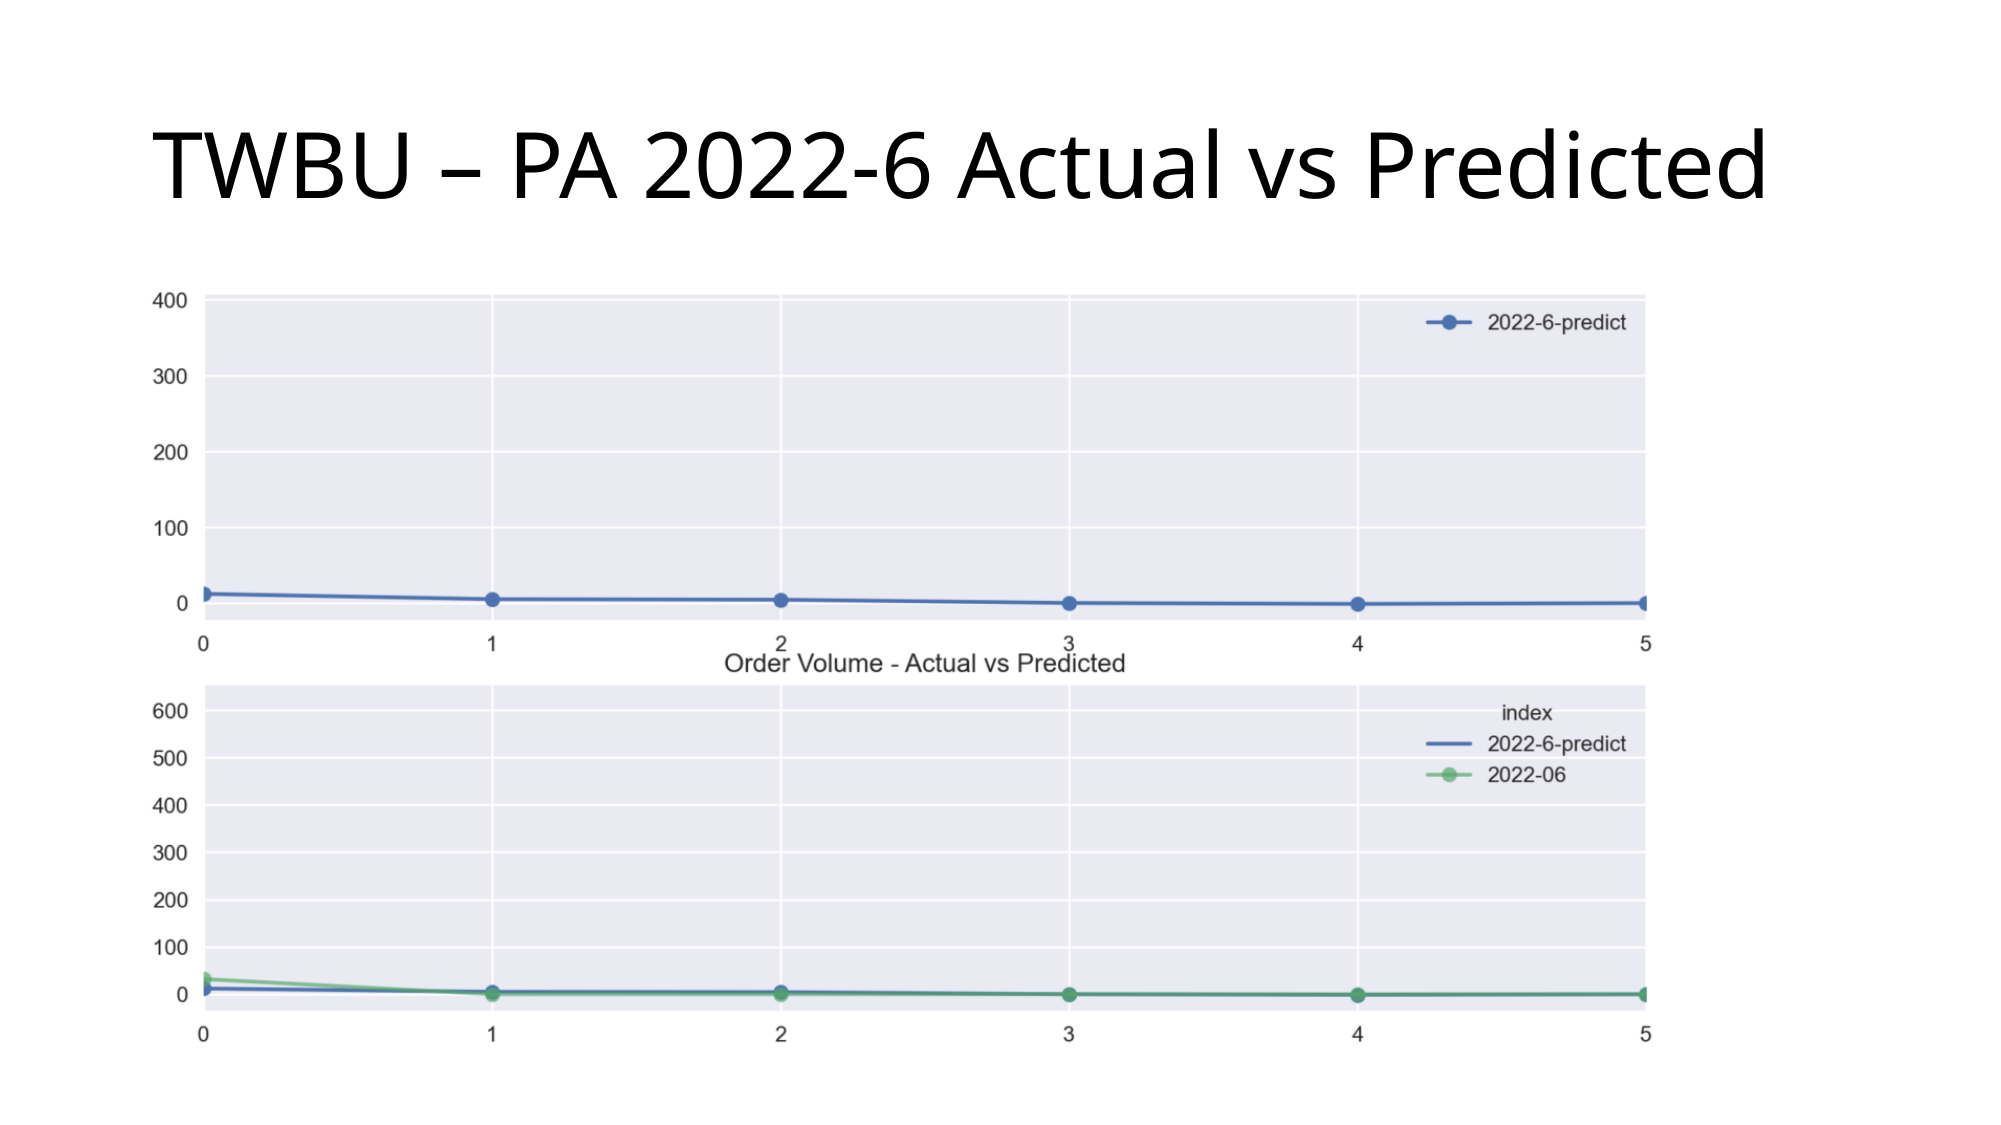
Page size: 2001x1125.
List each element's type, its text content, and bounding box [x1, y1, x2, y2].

title TWBU – PA 2022-6 Actual vs Predicted [137, 59, 1863, 278]
picture [137, 277, 1667, 1061]
